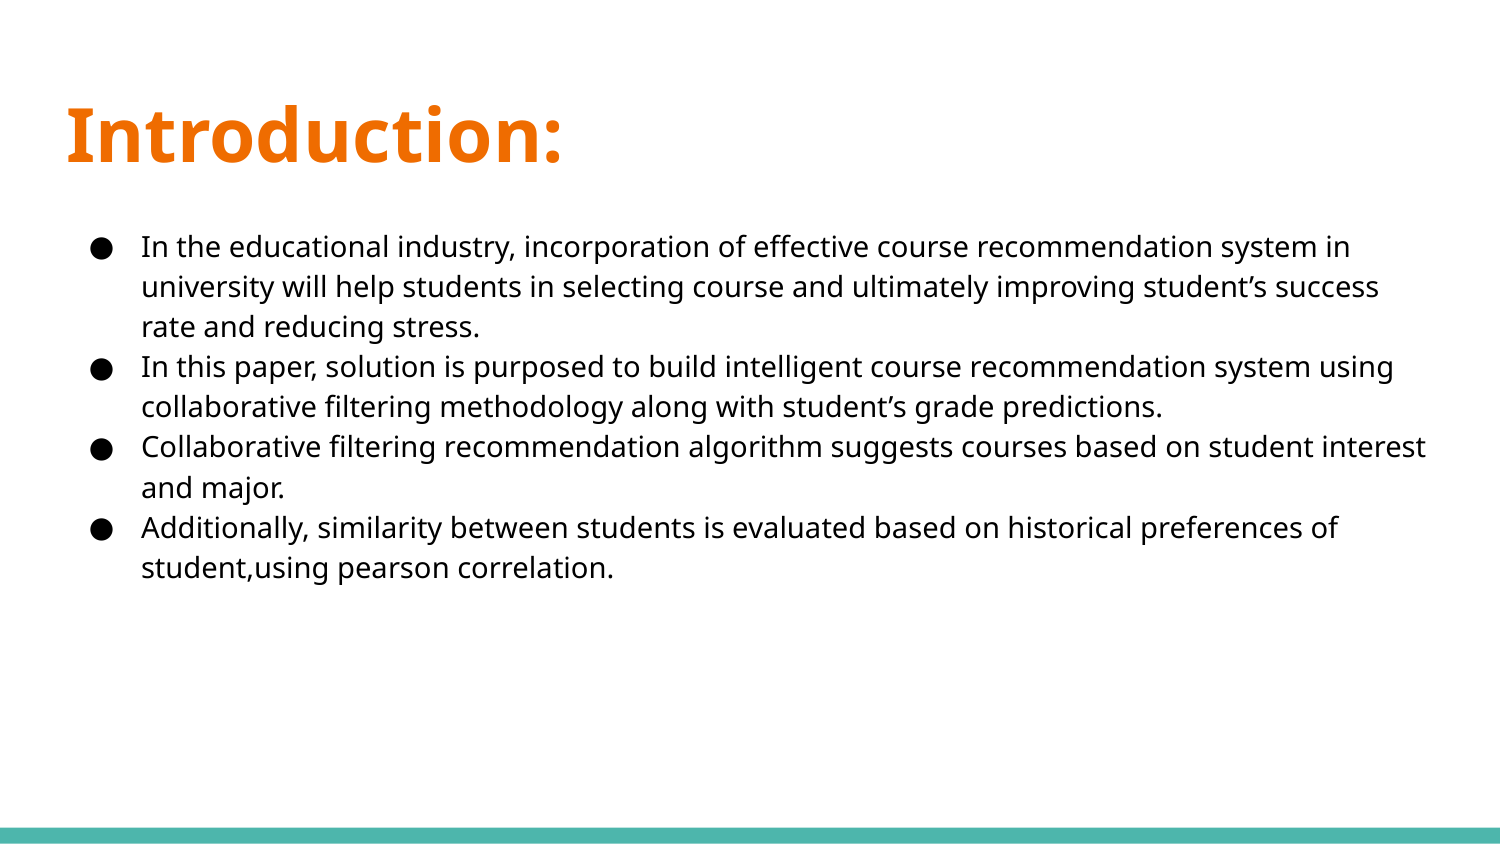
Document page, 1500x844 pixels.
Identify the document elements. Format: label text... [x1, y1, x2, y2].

title Introduction: [51, 72, 1449, 189]
list In the educational industry, incorporation of effective course recommendation system in university will help students in selecting course and ultimately improving student’s success rate and reducing stress. In this paper, solution is purposed to build intelligent course recommendation system using collaborative filtering methodology along with student’s grade predictions. Collaborative filtering recommendation algorithm suggests courses based on student interest and major. Additionally, similarity between students is evaluated based on historical preferences of student,using pearson correlation. [51, 207, 1449, 750]
